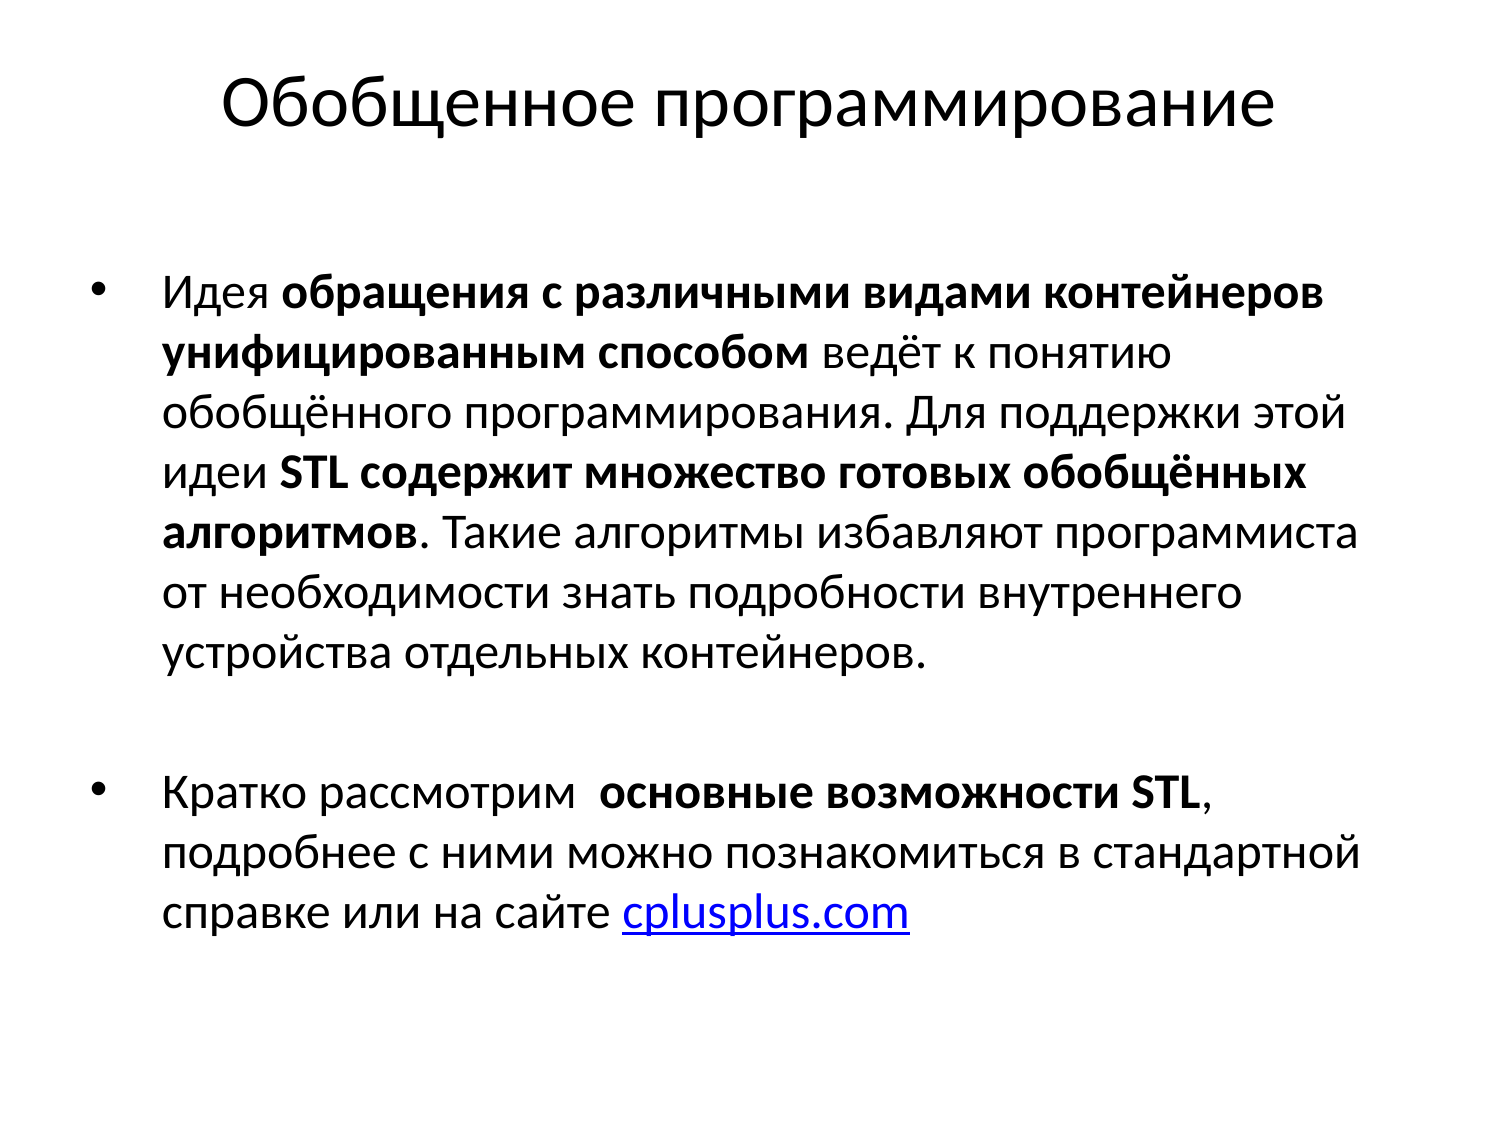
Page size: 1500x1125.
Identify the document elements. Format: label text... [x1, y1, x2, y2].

text_box Идея обращения с различными видами контейнеров унифицированным способом ведёт к понятию обобщённого программирования. Для поддержки этой идеи STL содержит множество готовых обобщённых алгоритмов. Такие алгоритмы избавляют программиста от необходимости знать подробности внутреннего устройства отдельных контейнеров. Кратко рассмотрим основные возможности STL, подробнее с ними можно познакомиться в стандартной справке или на сайте cplusplus.com [75, 160, 1425, 1005]
text_box Обобщенное программирование [75, 45, 1425, 149]
